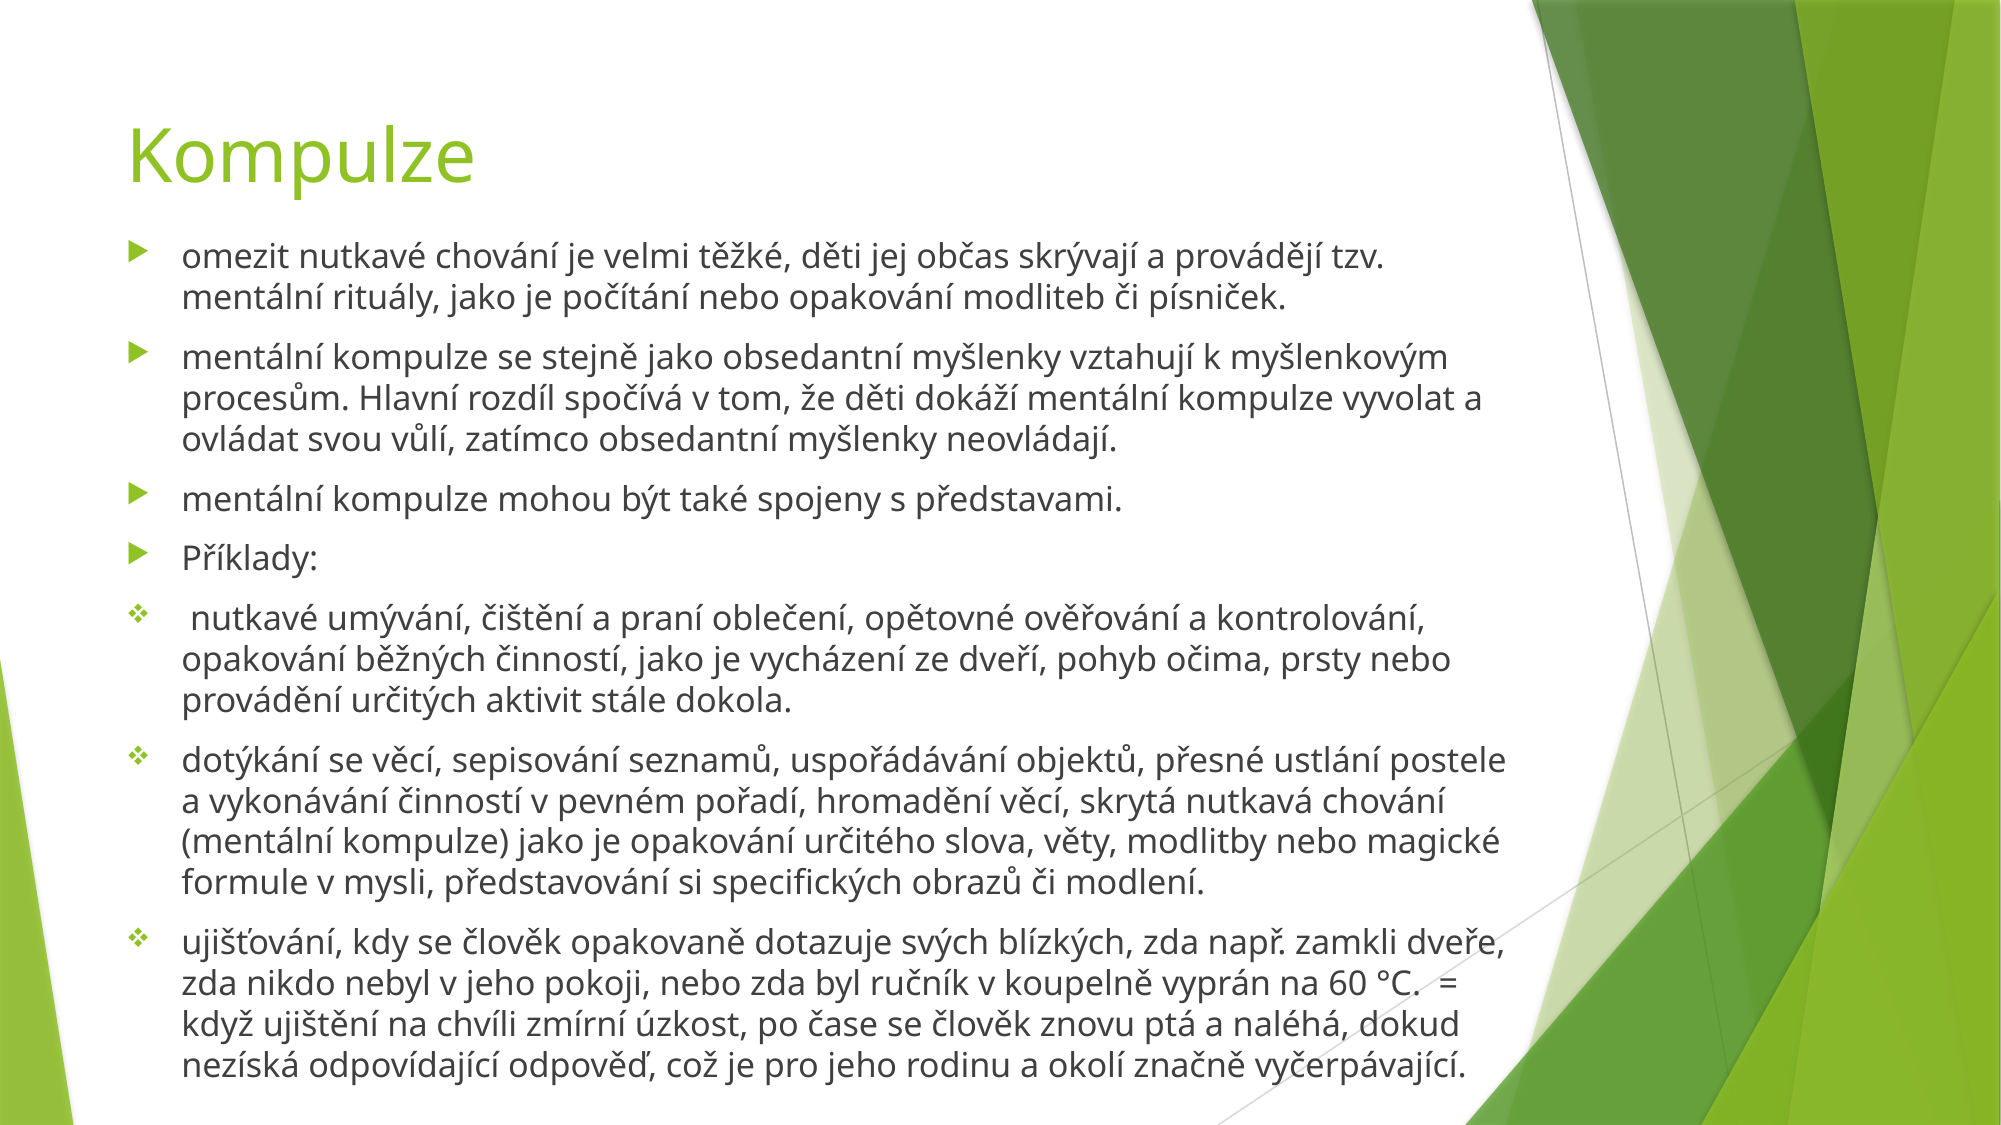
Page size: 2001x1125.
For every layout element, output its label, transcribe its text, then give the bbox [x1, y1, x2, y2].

list omezit nutkavé chování je velmi těžké, děti jej občas skrývají a provádějí tzv. mentální rituály, jako je počítání nebo opakování modliteb či písniček. mentální kompulze se stejně jako obsedantní myšlenky vztahují k myšlenkovým procesům. Hlavní rozdíl spočívá v tom, že děti dokáží mentální kompulze vyvolat a ovládat svou vůlí, zatímco obsedantní myšlenky neovládají. mentální kompulze mohou být také spojeny s představami. Příklady: nutkavé umývání, čištění a praní oblečení, opětovné ověřování a kontrolování, opakování běžných činností, jako je vycházení ze dveří, pohyb očima, prsty nebo provádění určitých aktivit stále dokola. dotýkání se věcí, sepisování seznamů, uspořádávání objektů, přesné ustlání postele a vykonávání činností v pevném pořadí, hromadění věcí, skrytá nutkavá chování (mentální kompulze) jako je opakování určitého slova, věty, modlitby nebo magické formule v mysli, představování si specifických obrazů či modlení. ujišťování, kdy se člověk opakovaně dotazuje svých blízkých, zda např. zamkli dveře, zda nikdo nebyl v jeho pokoji, nebo zda byl ručník v koupelně vyprán na 60 °C. = když ujištění na chvíli zmírní úzkost, po čase se člověk znovu ptá a naléhá, dokud nezíská odpovídající odpověď, což je pro jeho rodinu a okolí značně vyčerpávající. [111, 227, 1522, 1125]
title Kompulze [111, 99, 1522, 227]
